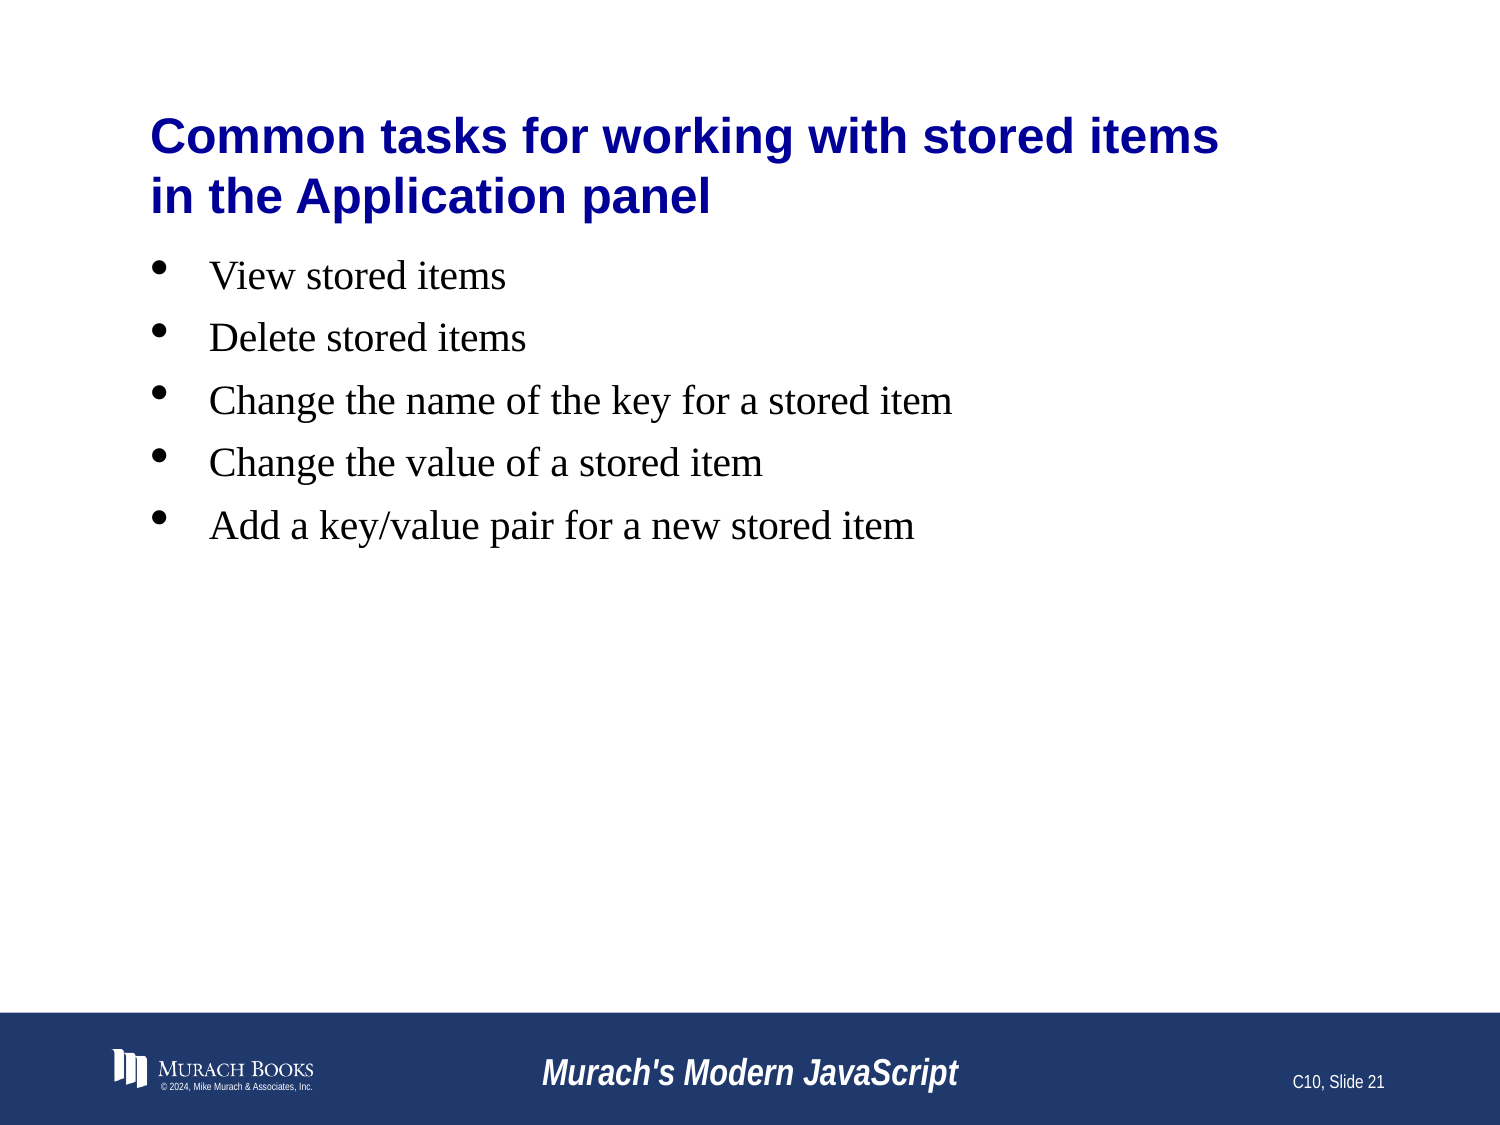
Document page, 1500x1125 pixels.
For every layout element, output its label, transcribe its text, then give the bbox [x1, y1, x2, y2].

footer © 2024, Mike Murach & Associates, Inc. [12, 1025, 450, 1100]
slide_number C10, Slide 21 [1087, 1025, 1400, 1100]
list View stored items Delete stored items Change the name of the key for a stored item Change the value of a stored item Add a key/value pair for a new stored item [137, 239, 1350, 978]
slide_number Murach's Modern JavaScript [450, 1025, 1050, 1100]
title Common tasks for working with stored items in the Application panel [150, 102, 1350, 224]
